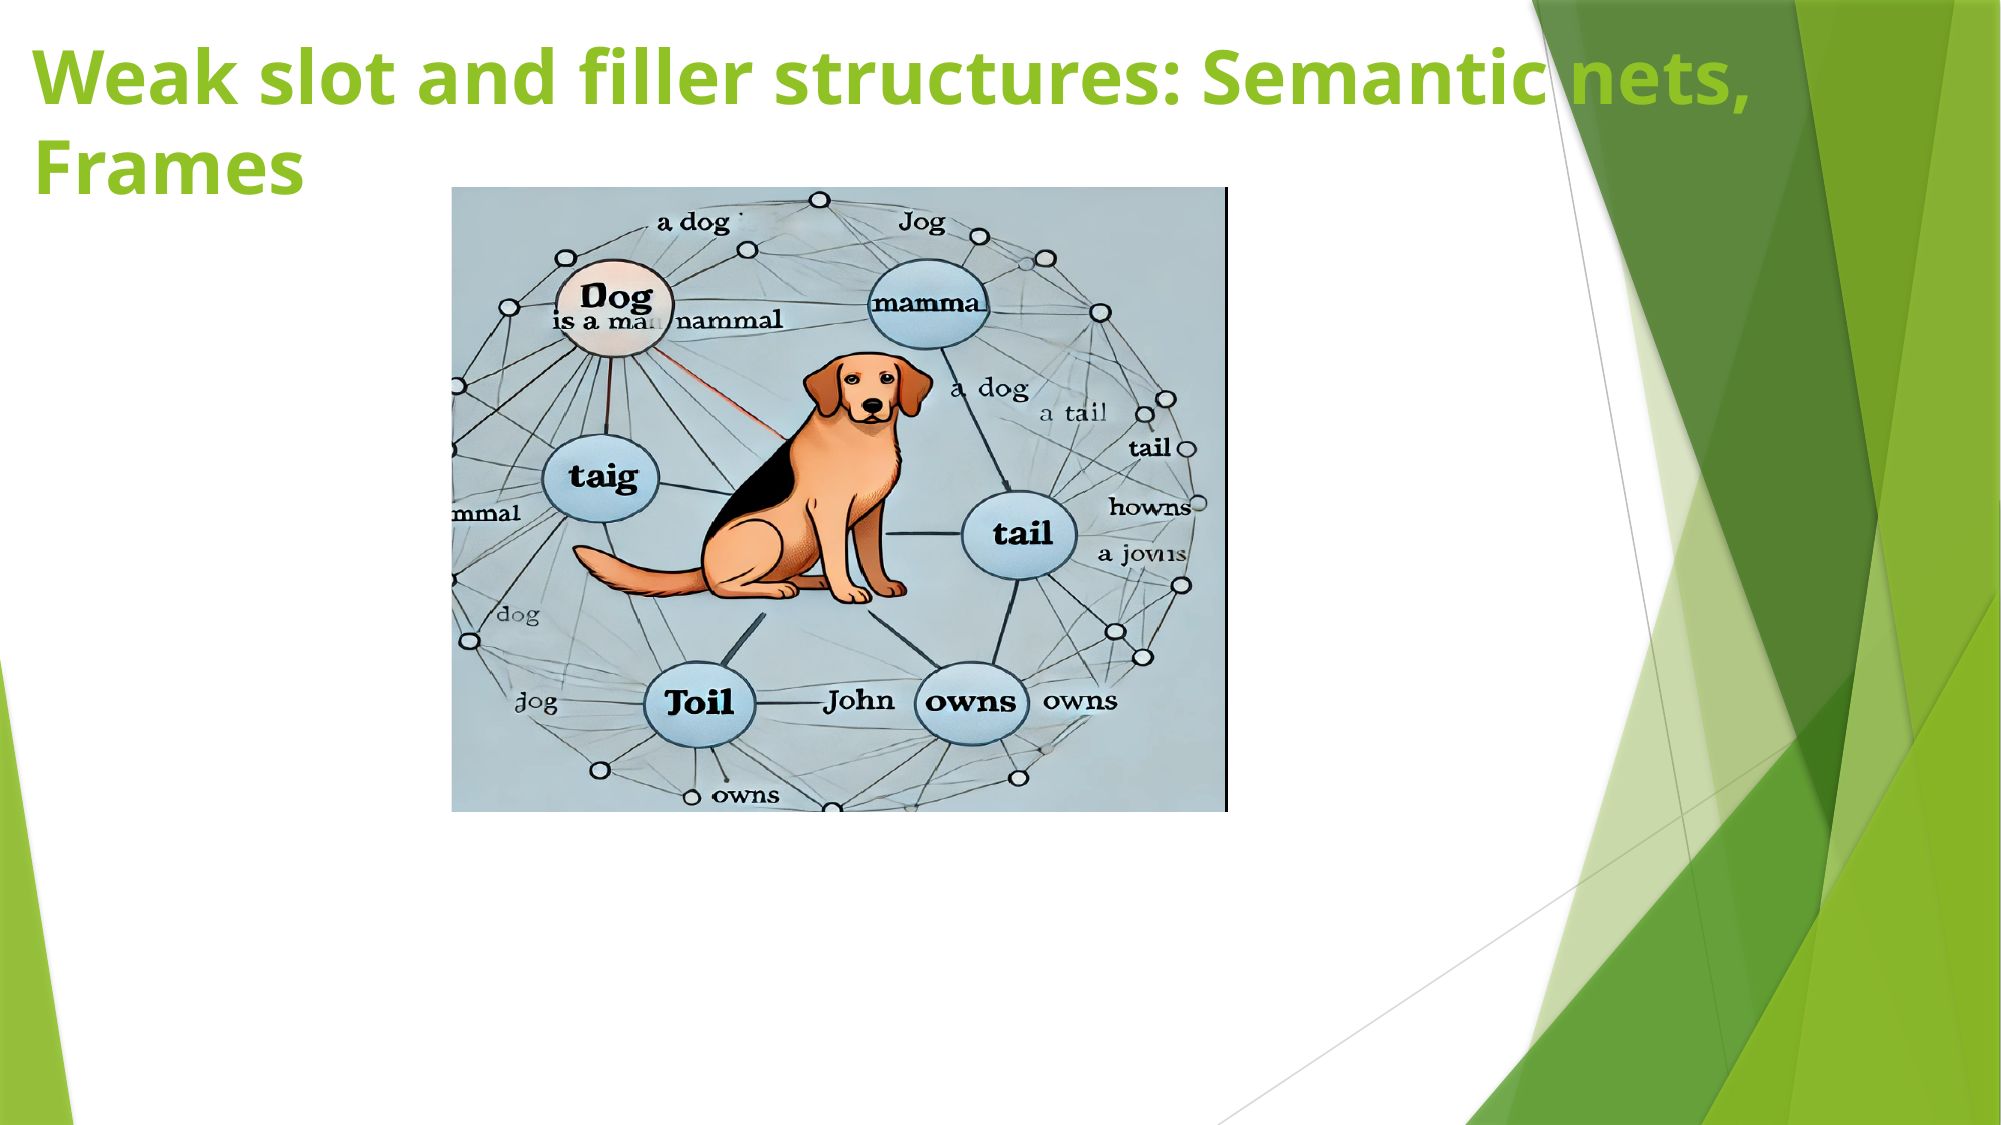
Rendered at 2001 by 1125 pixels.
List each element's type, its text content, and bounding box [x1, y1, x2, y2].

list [451, 186, 1229, 813]
title Weak slot and filler structures: Semantic nets, Frames [17, 21, 1964, 157]
